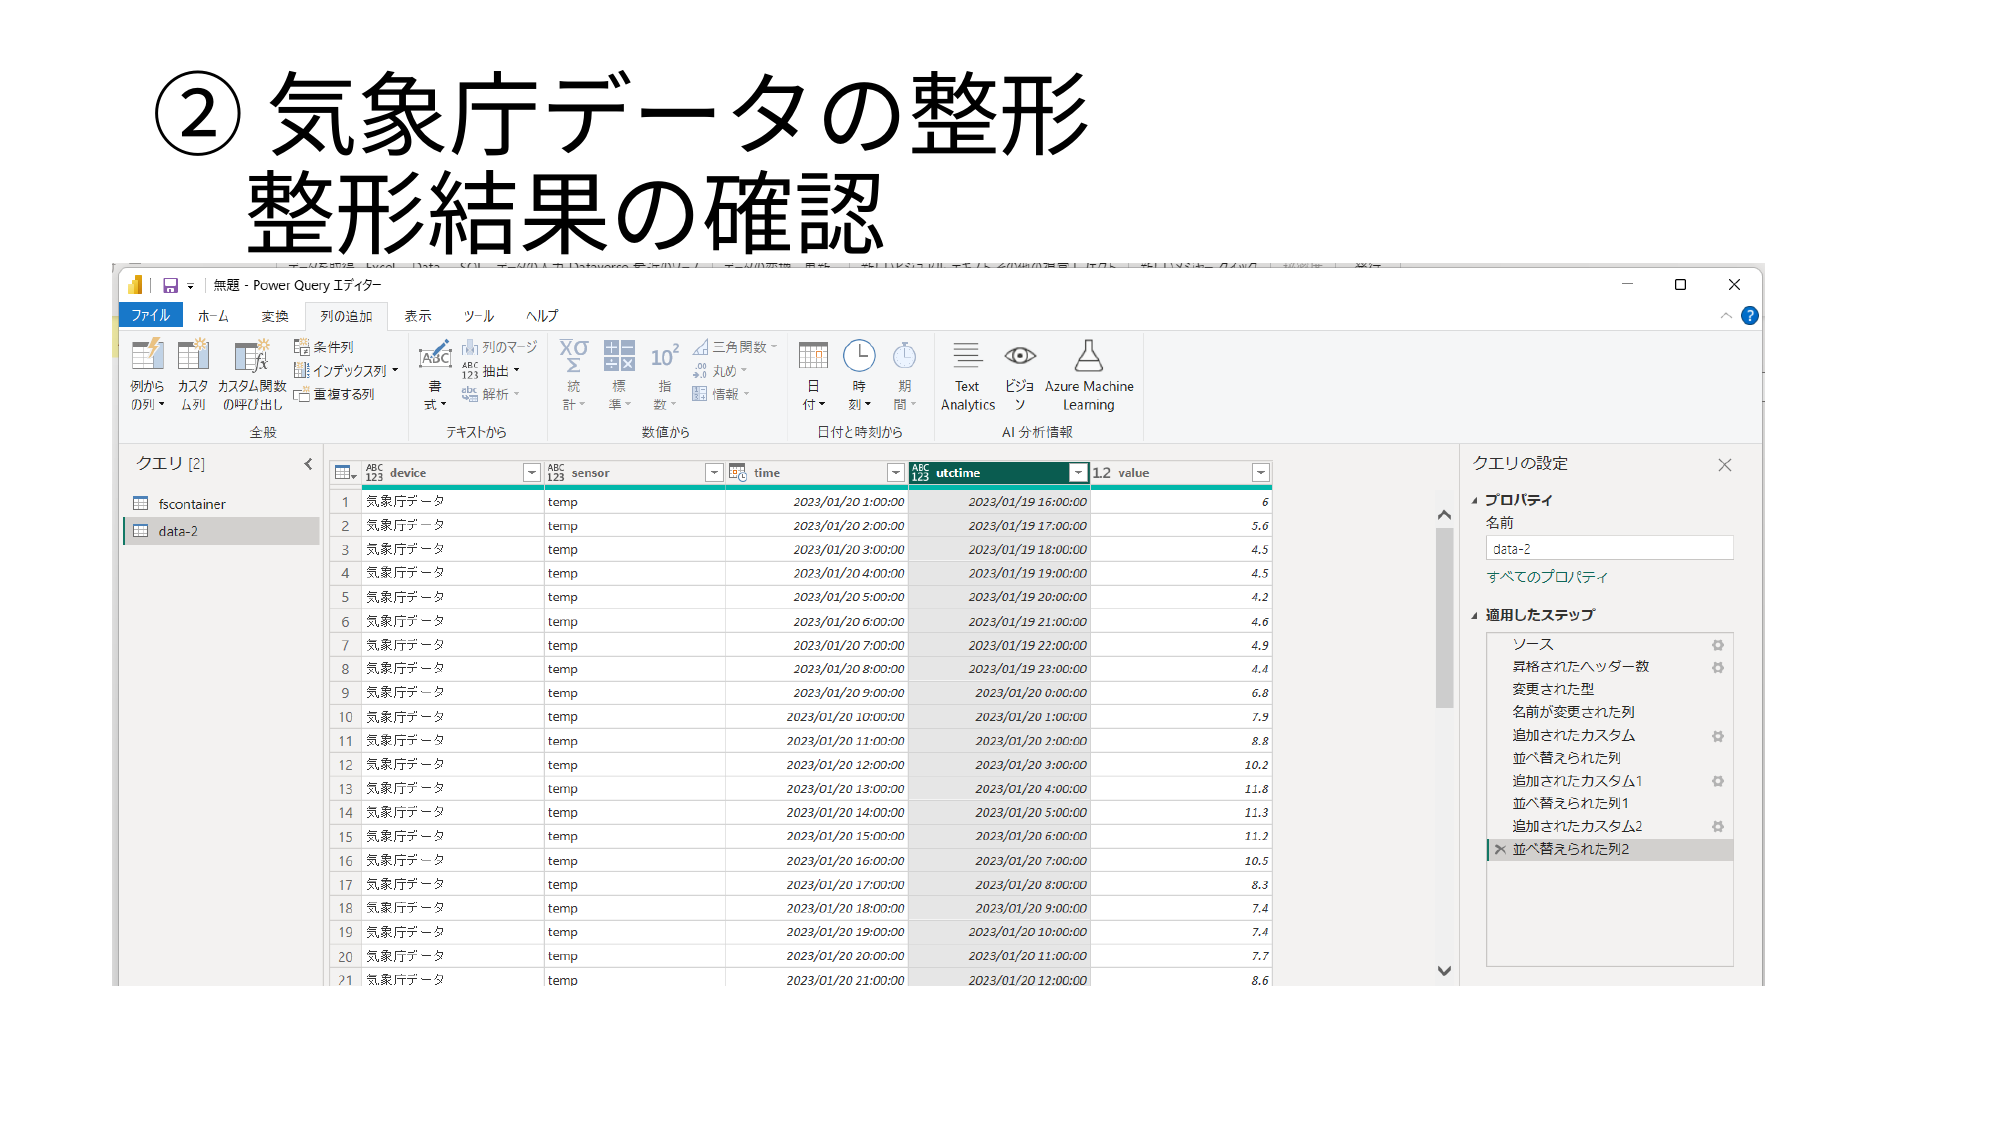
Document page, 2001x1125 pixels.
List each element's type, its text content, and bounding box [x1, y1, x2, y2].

title ②気象庁データの整形 整形結果の確認 [137, 59, 1863, 278]
picture [112, 263, 1765, 986]
